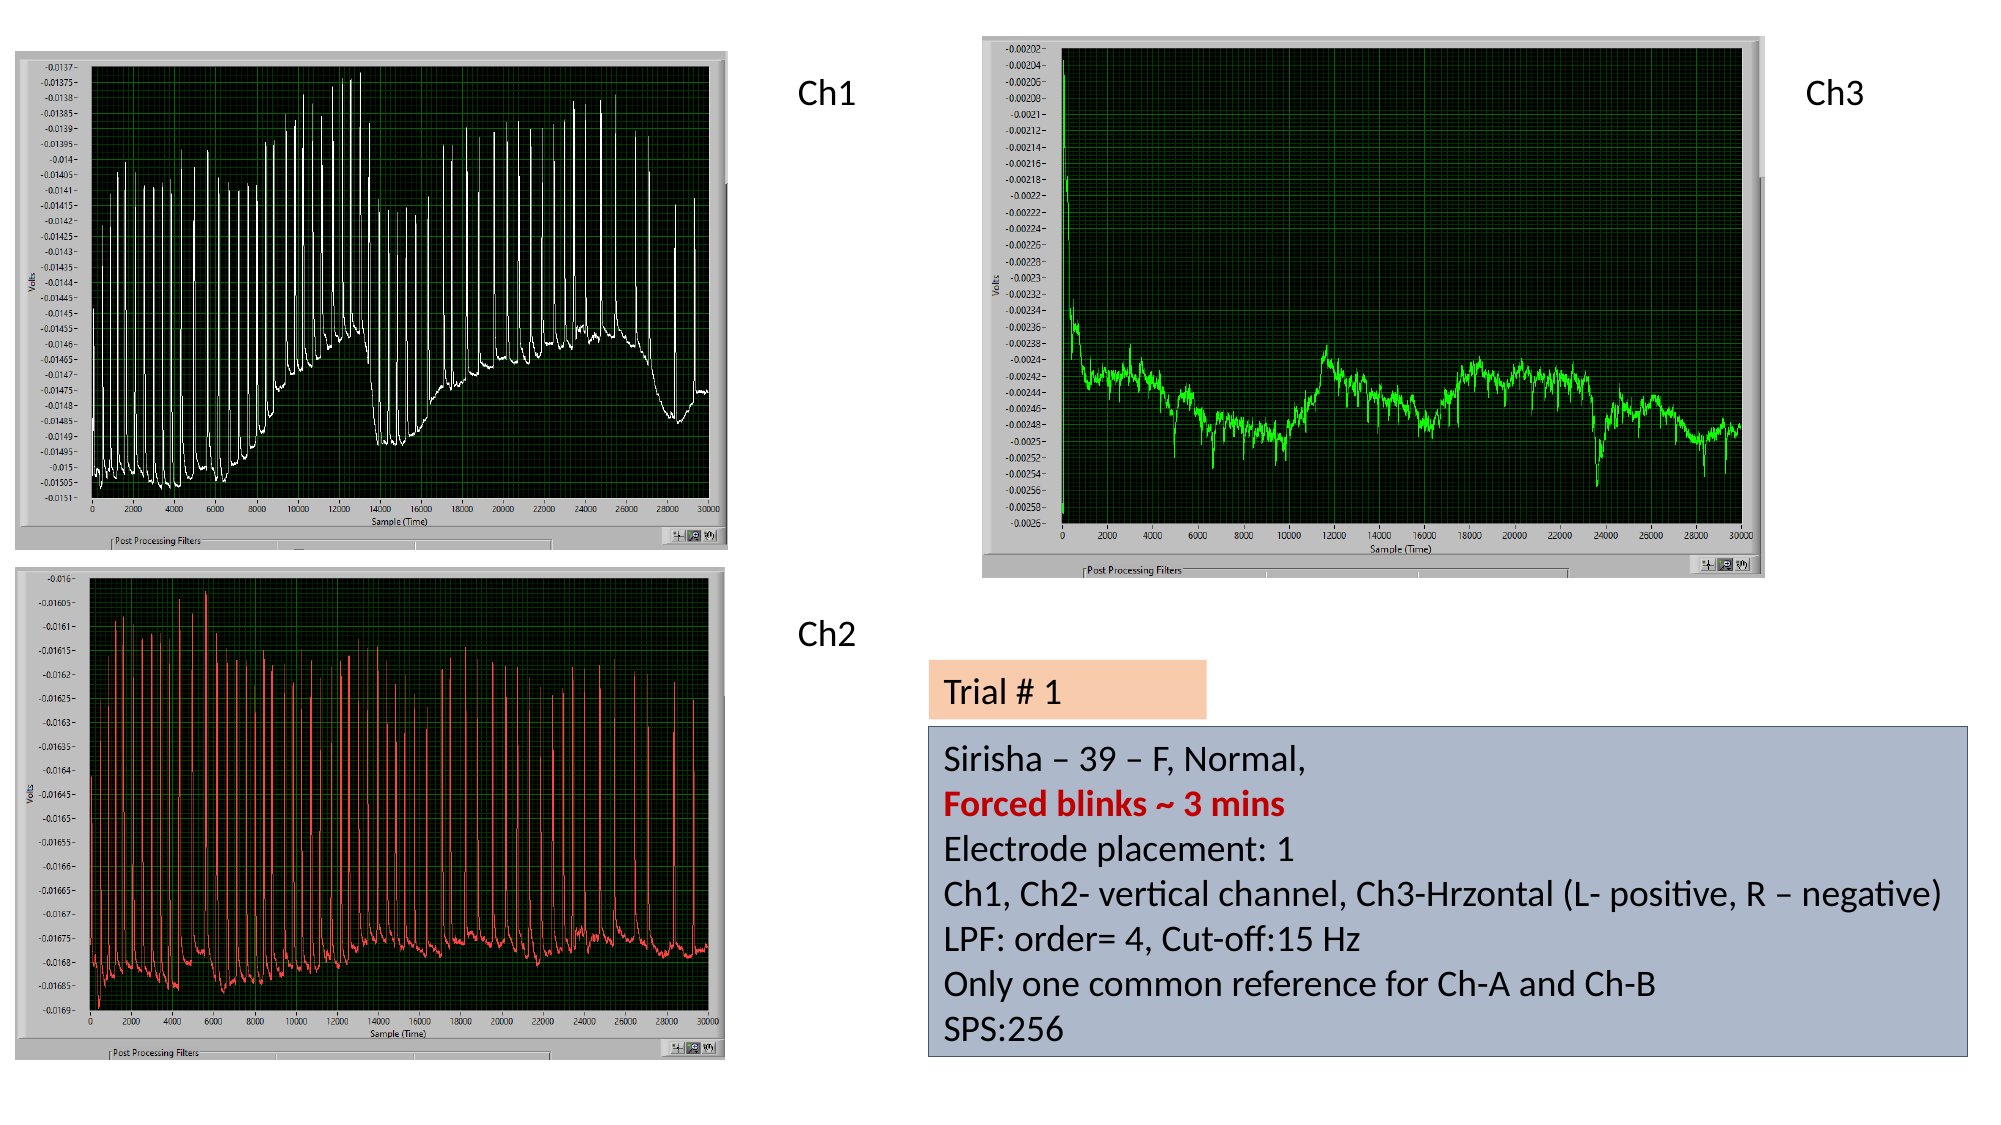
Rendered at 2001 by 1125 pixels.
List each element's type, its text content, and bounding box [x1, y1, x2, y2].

picture [15, 567, 725, 1060]
text_box Sirisha – 39 – F, Normal, Forced blinks ~ 3 mins Electrode placement: 1 Ch1, Ch2- vertical channel, Ch3-Hrzontal (L- positive, R – negative) LPF: order= 4, Cut-off:15 Hz Only one common reference for Ch-A and Ch-B SPS:256 [928, 726, 1968, 1057]
text_box Trial # 1 [928, 659, 1207, 720]
picture [981, 36, 1765, 578]
picture [15, 51, 728, 551]
text_box Ch2 [763, 601, 891, 661]
text_box Ch3 [1777, 60, 1893, 121]
text_box Ch1 [763, 60, 891, 121]
